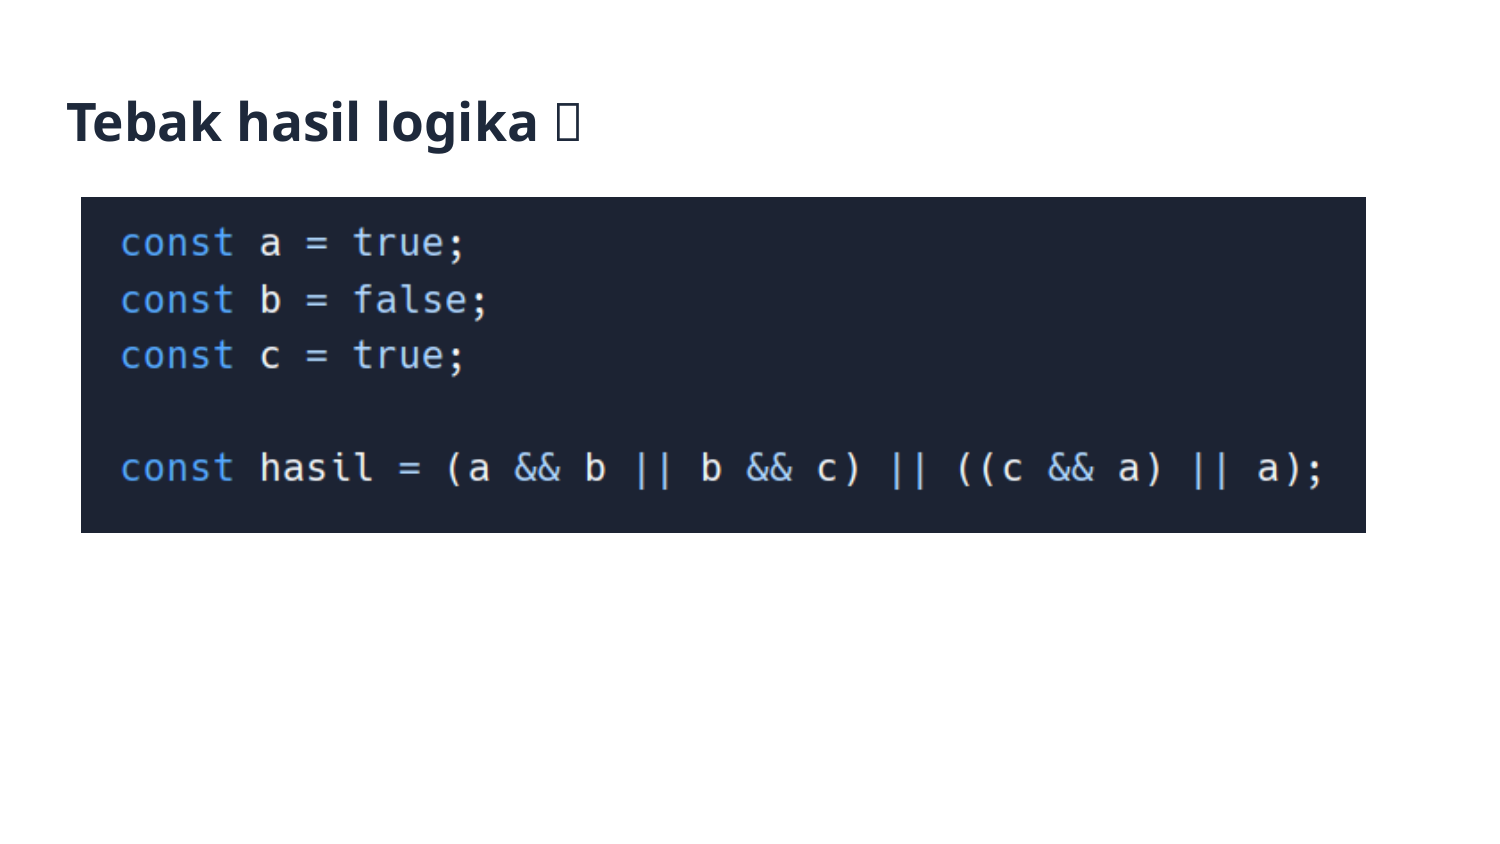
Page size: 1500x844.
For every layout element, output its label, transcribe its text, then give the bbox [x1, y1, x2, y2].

title Tebak hasil logika 🤔 [51, 72, 1449, 167]
picture [81, 197, 1366, 534]
